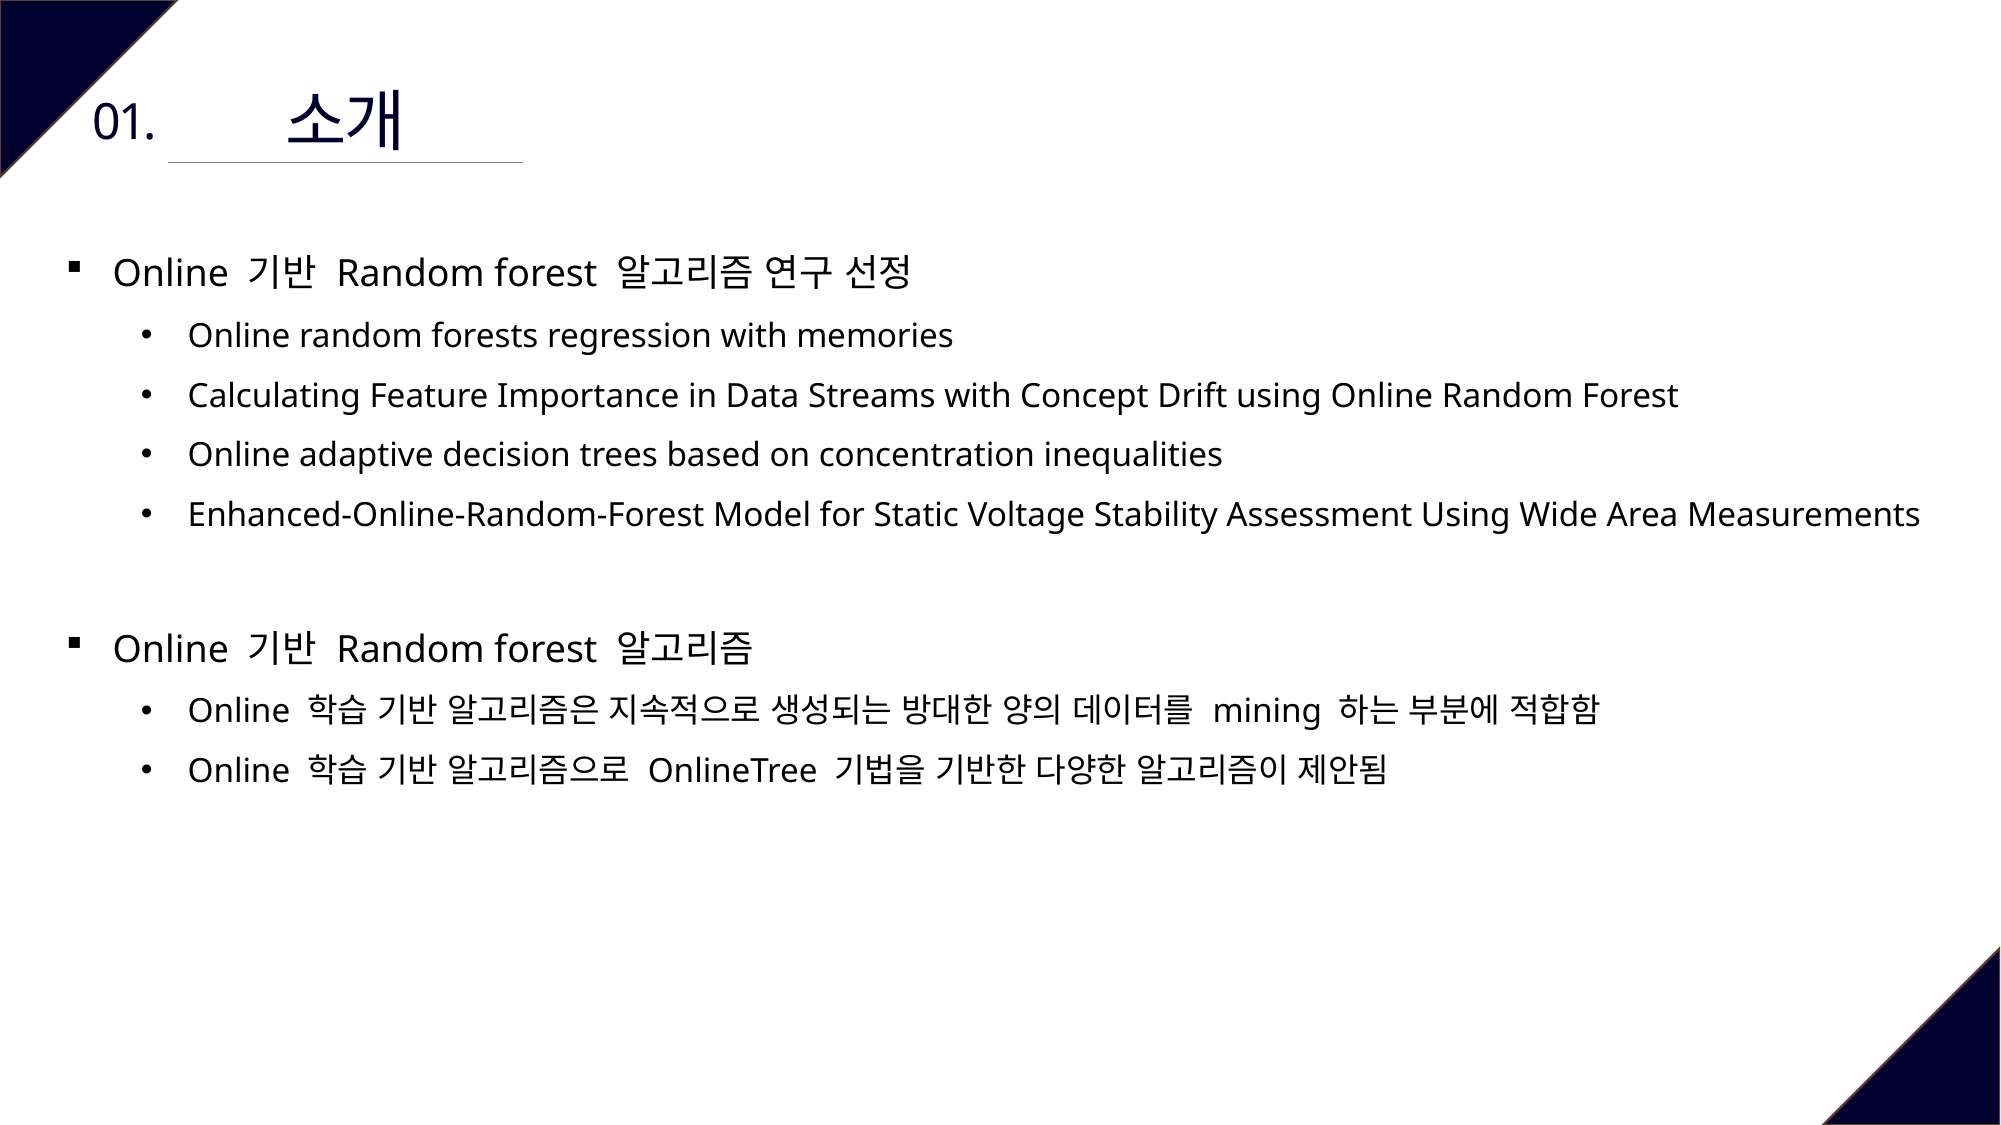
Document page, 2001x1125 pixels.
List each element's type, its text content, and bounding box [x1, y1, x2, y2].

text_box 소개 [271, 71, 421, 162]
text_box Online 기반 Random forest 알고리즘 연구 선정 Online random forests regression with memories Calculating Feature Importance in Data Streams with Concept Drift using Online Random Forest Online adaptive decision trees based on concentration inequalities Enhanced-Online-Random-Forest Model for Static Voltage Stability Assessment Using Wide Area Measurements [51, 219, 1949, 541]
text_box Online 기반 Random forest 알고리즘 Online 학습 기반 알고리즘은 지속적으로 생성되는 방대한 양의 데이터를 mining 하는 부분에 적합함 Online 학습 기반 알고리즘으로 OnlineTree 기법을 기반한 다양한 알고리즘이 제안됨 [51, 594, 1664, 797]
text_box 01. [78, 81, 172, 157]
text_box 소개 [271, 163, 421, 167]
